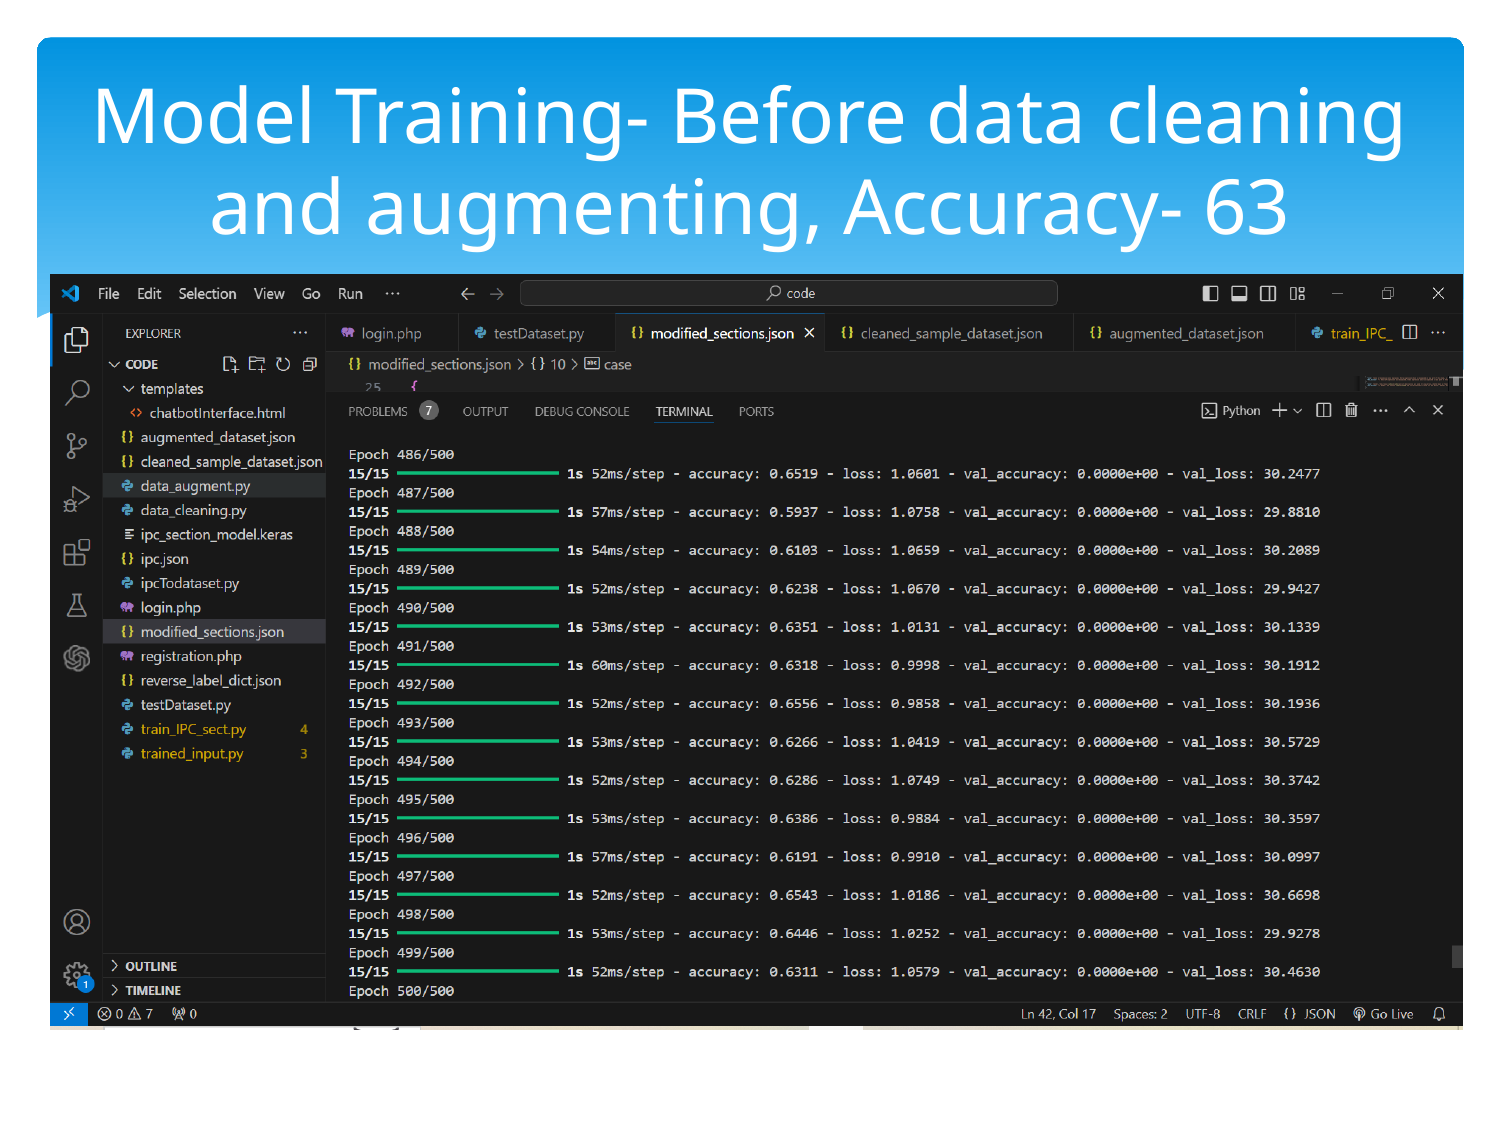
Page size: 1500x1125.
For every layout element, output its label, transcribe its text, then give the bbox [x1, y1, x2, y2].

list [49, 274, 1463, 1031]
title Model Training- Before data cleaning and augmenting, Accuracy- 63 [75, 55, 1425, 261]
